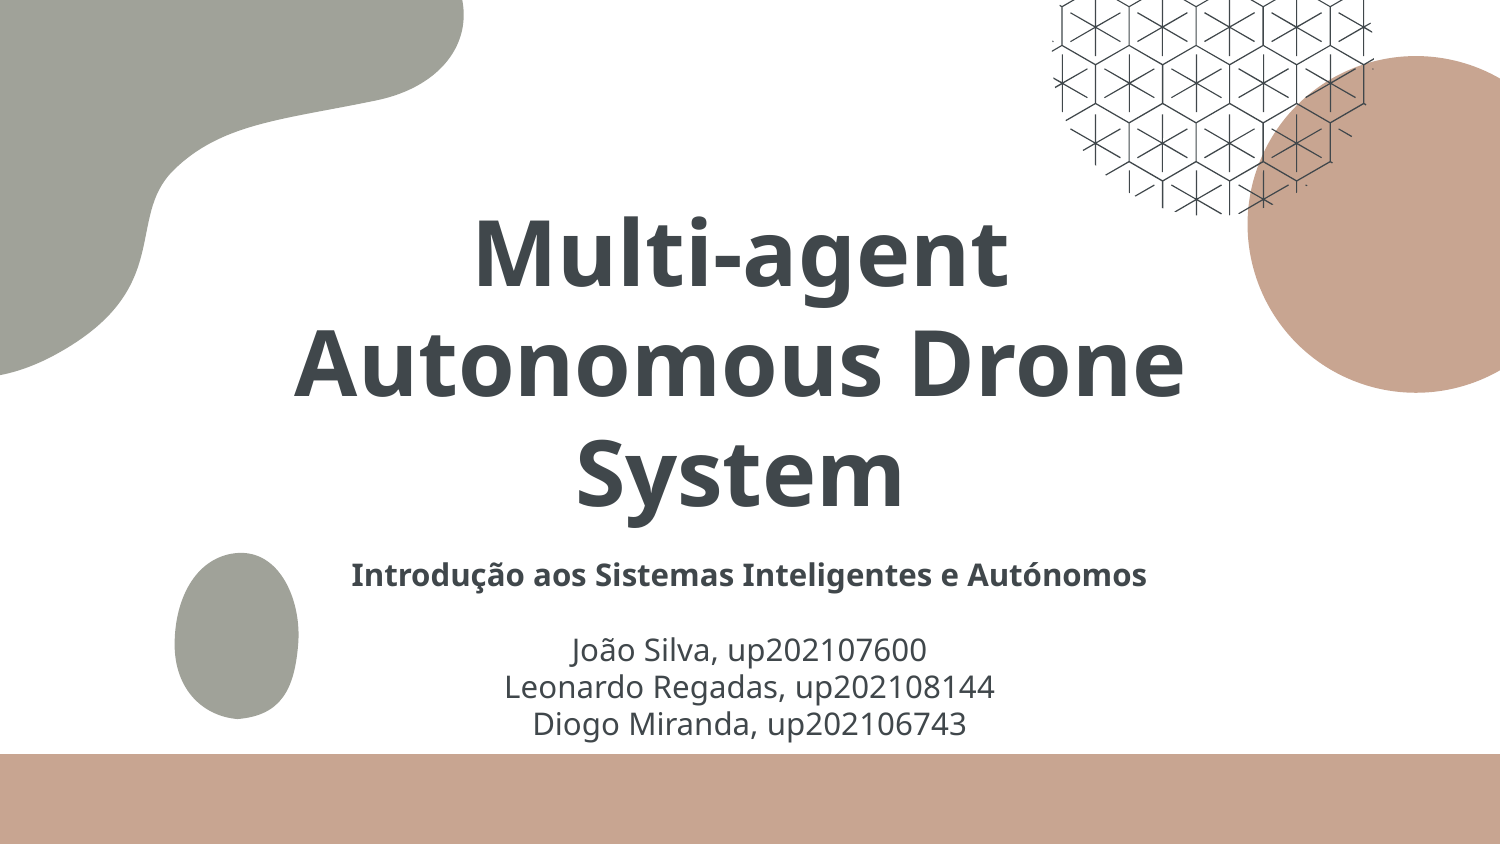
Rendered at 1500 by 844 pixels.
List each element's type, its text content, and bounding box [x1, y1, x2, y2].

title Multi-agent Autonomous Drone System [175, 203, 1307, 540]
subtitle Introdução aos Sistemas Inteligentes e Autónomos João Silva, up202107600 Leonardo Regadas, up202108144 Diogo Miranda, up202106743 [210, 539, 1290, 616]
